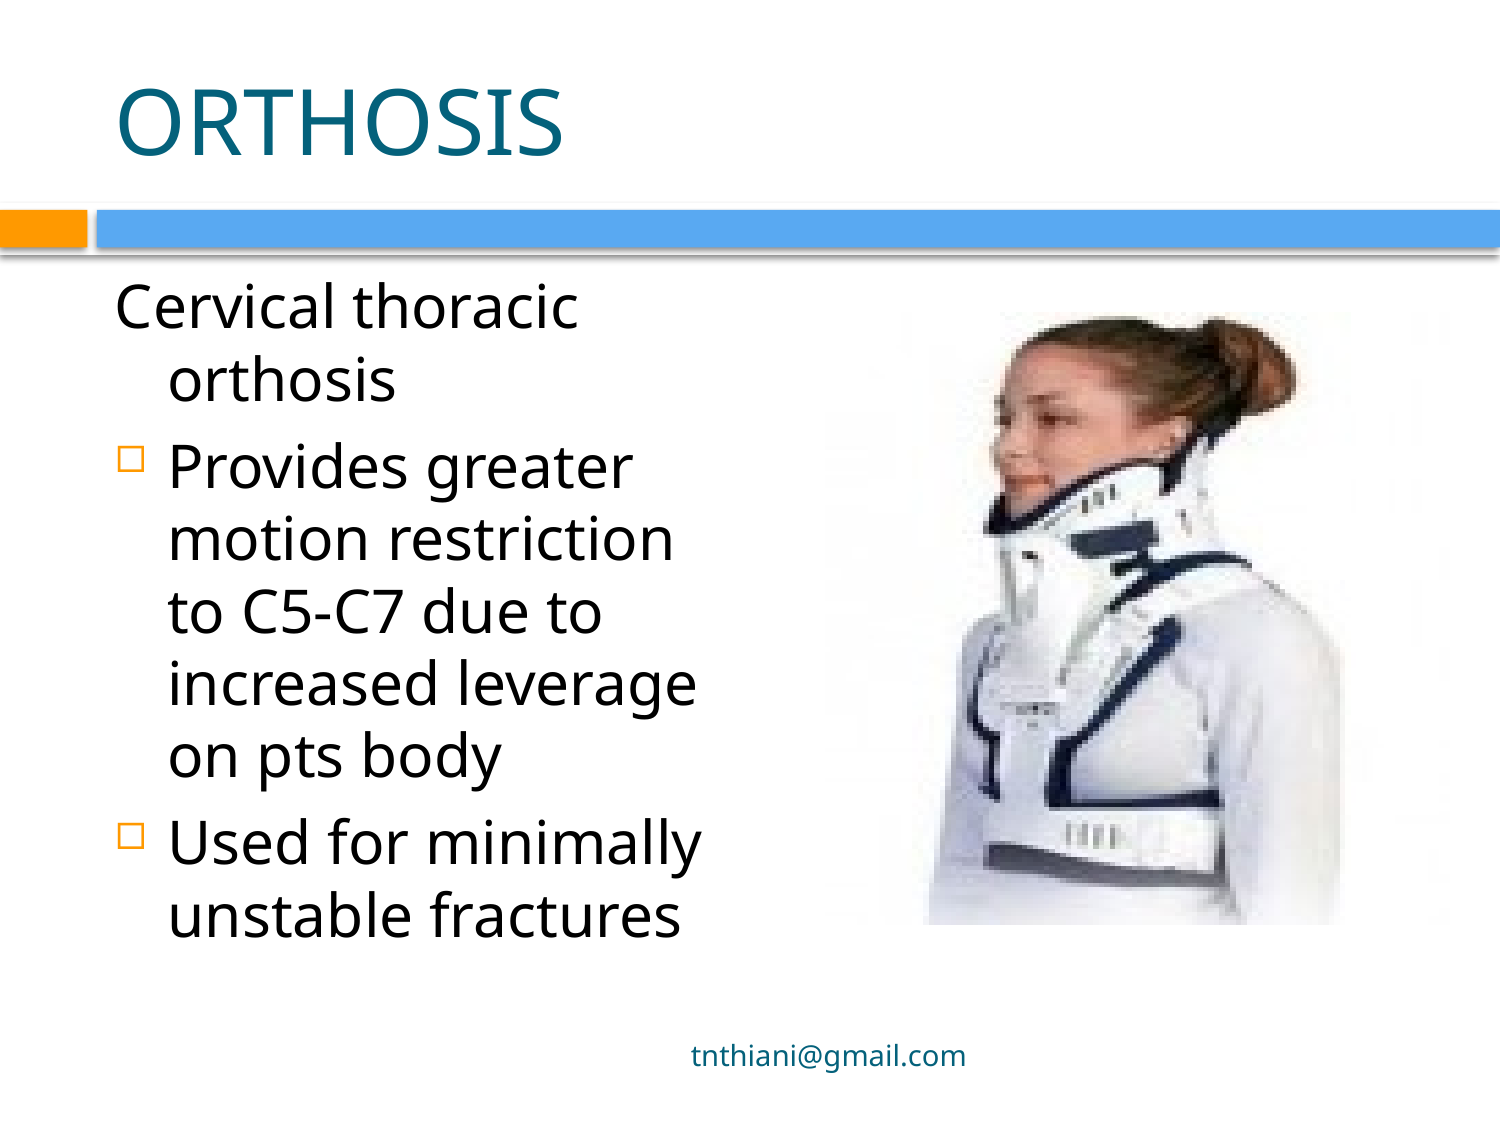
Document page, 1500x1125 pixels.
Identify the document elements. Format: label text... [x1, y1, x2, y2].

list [824, 312, 1451, 926]
footer tnthiani@gmail.com [99, 1025, 990, 1085]
list Cervical thoracic orthosis Provides greater motion restriction to C5-C7 due to increased leverage on pts body Used for minimally unstable fractures [99, 260, 738, 1011]
title ORTHOSIS [99, 37, 1438, 201]
